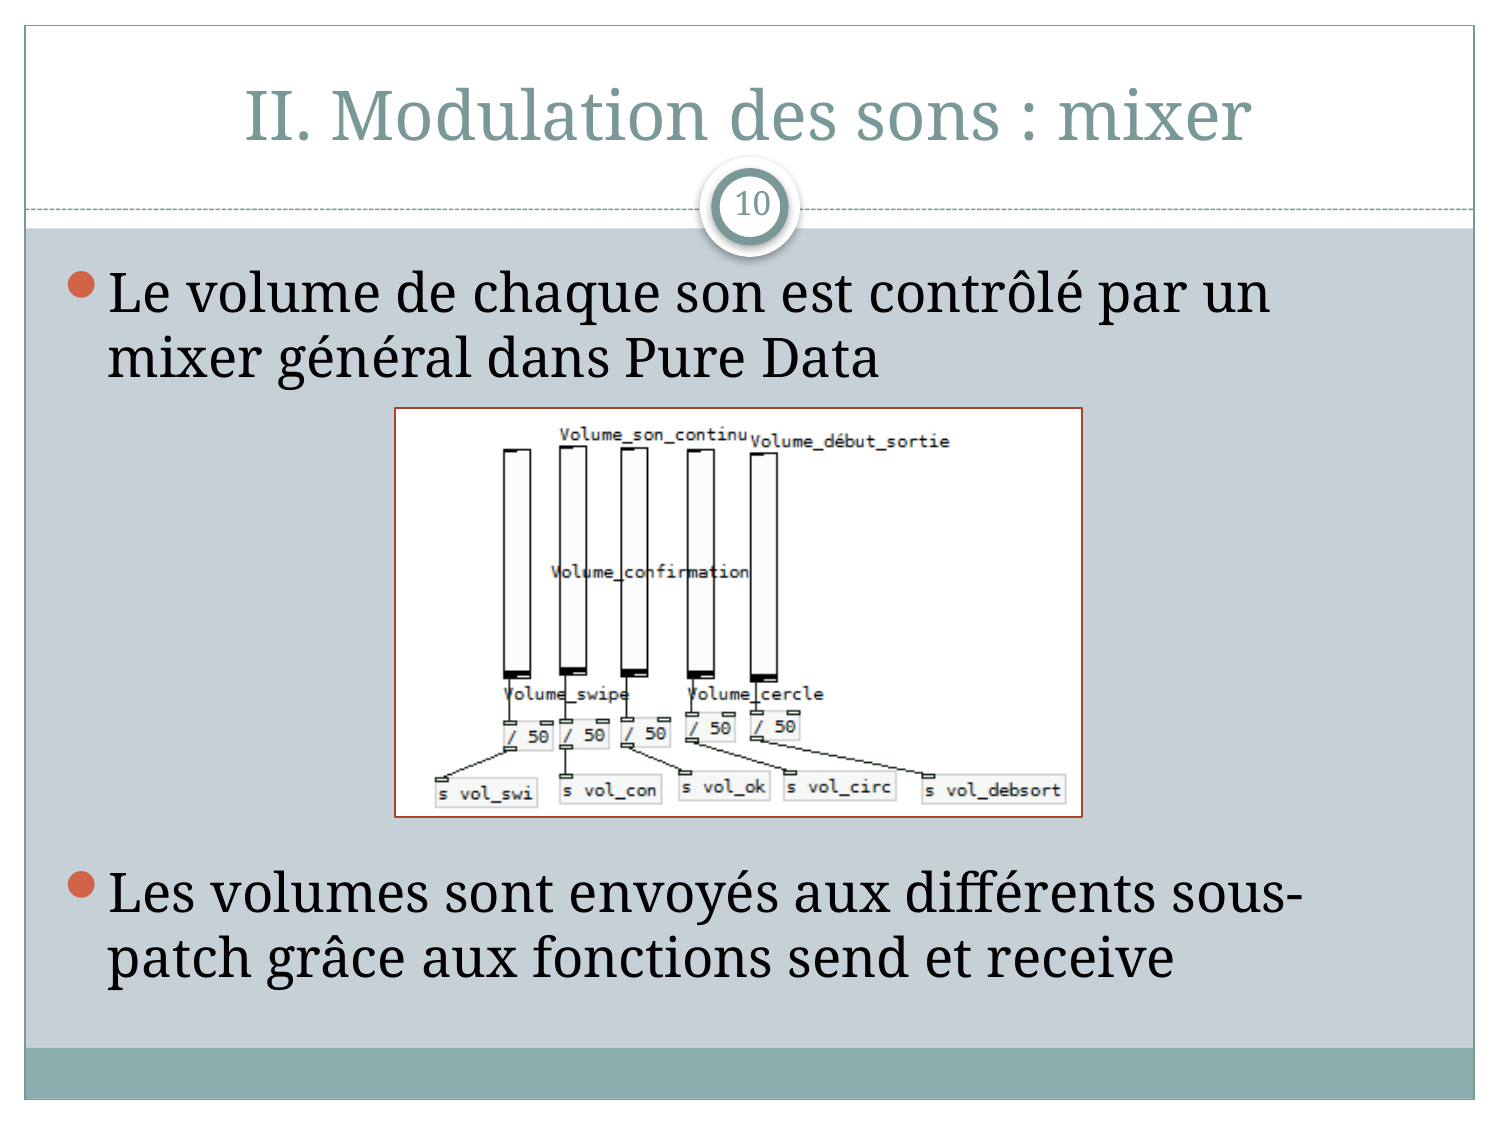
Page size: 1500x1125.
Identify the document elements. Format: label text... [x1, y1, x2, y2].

title II. Modulation des sons : mixer [49, 37, 1450, 162]
picture [395, 408, 1081, 817]
slide_number 10 [715, 168, 791, 241]
list Le volume de chaque son est contrôlé par un mixer général dans Pure Data Les volumes sont envoyés aux différents sous-patch grâce aux fonctions send et receive [49, 250, 1445, 1001]
